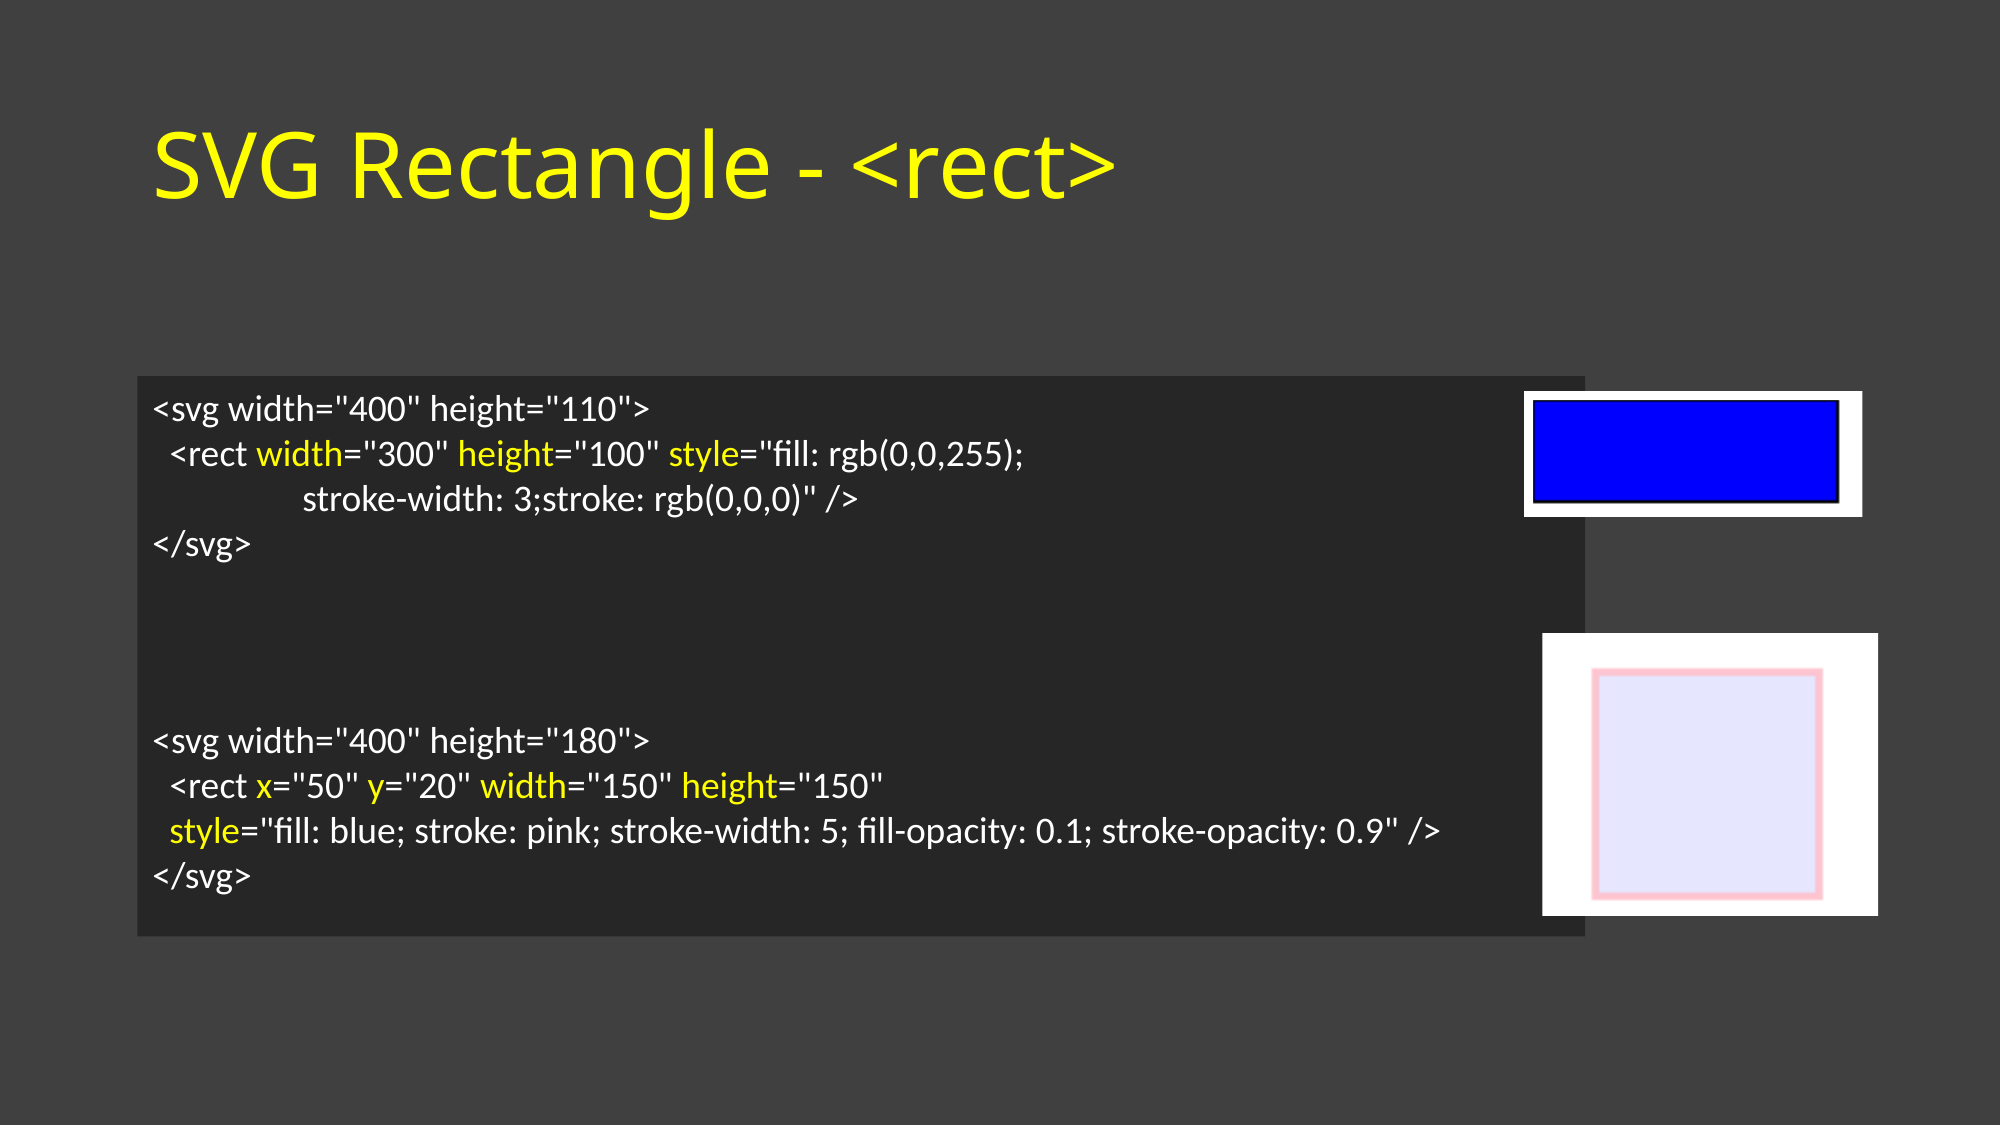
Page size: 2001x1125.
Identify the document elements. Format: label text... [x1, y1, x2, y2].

text_box <svg width="400" height="110"> <rect width="300" height="100" style="fill: rgb(0,0,255); stroke-width: 3;stroke: rgb(0,0,0)" /> </svg> <svg width="400" height="180"> <rect x="50" y="20" width="150" height="150" style="fill: blue; stroke: pink; stroke-width: 5; fill-opacity: 0.1; stroke-opacity: 0.9" /> </svg> [137, 376, 1586, 937]
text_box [1542, 632, 1879, 916]
title SVG Rectangle - <rect> [137, 59, 1863, 278]
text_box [1524, 391, 1863, 518]
